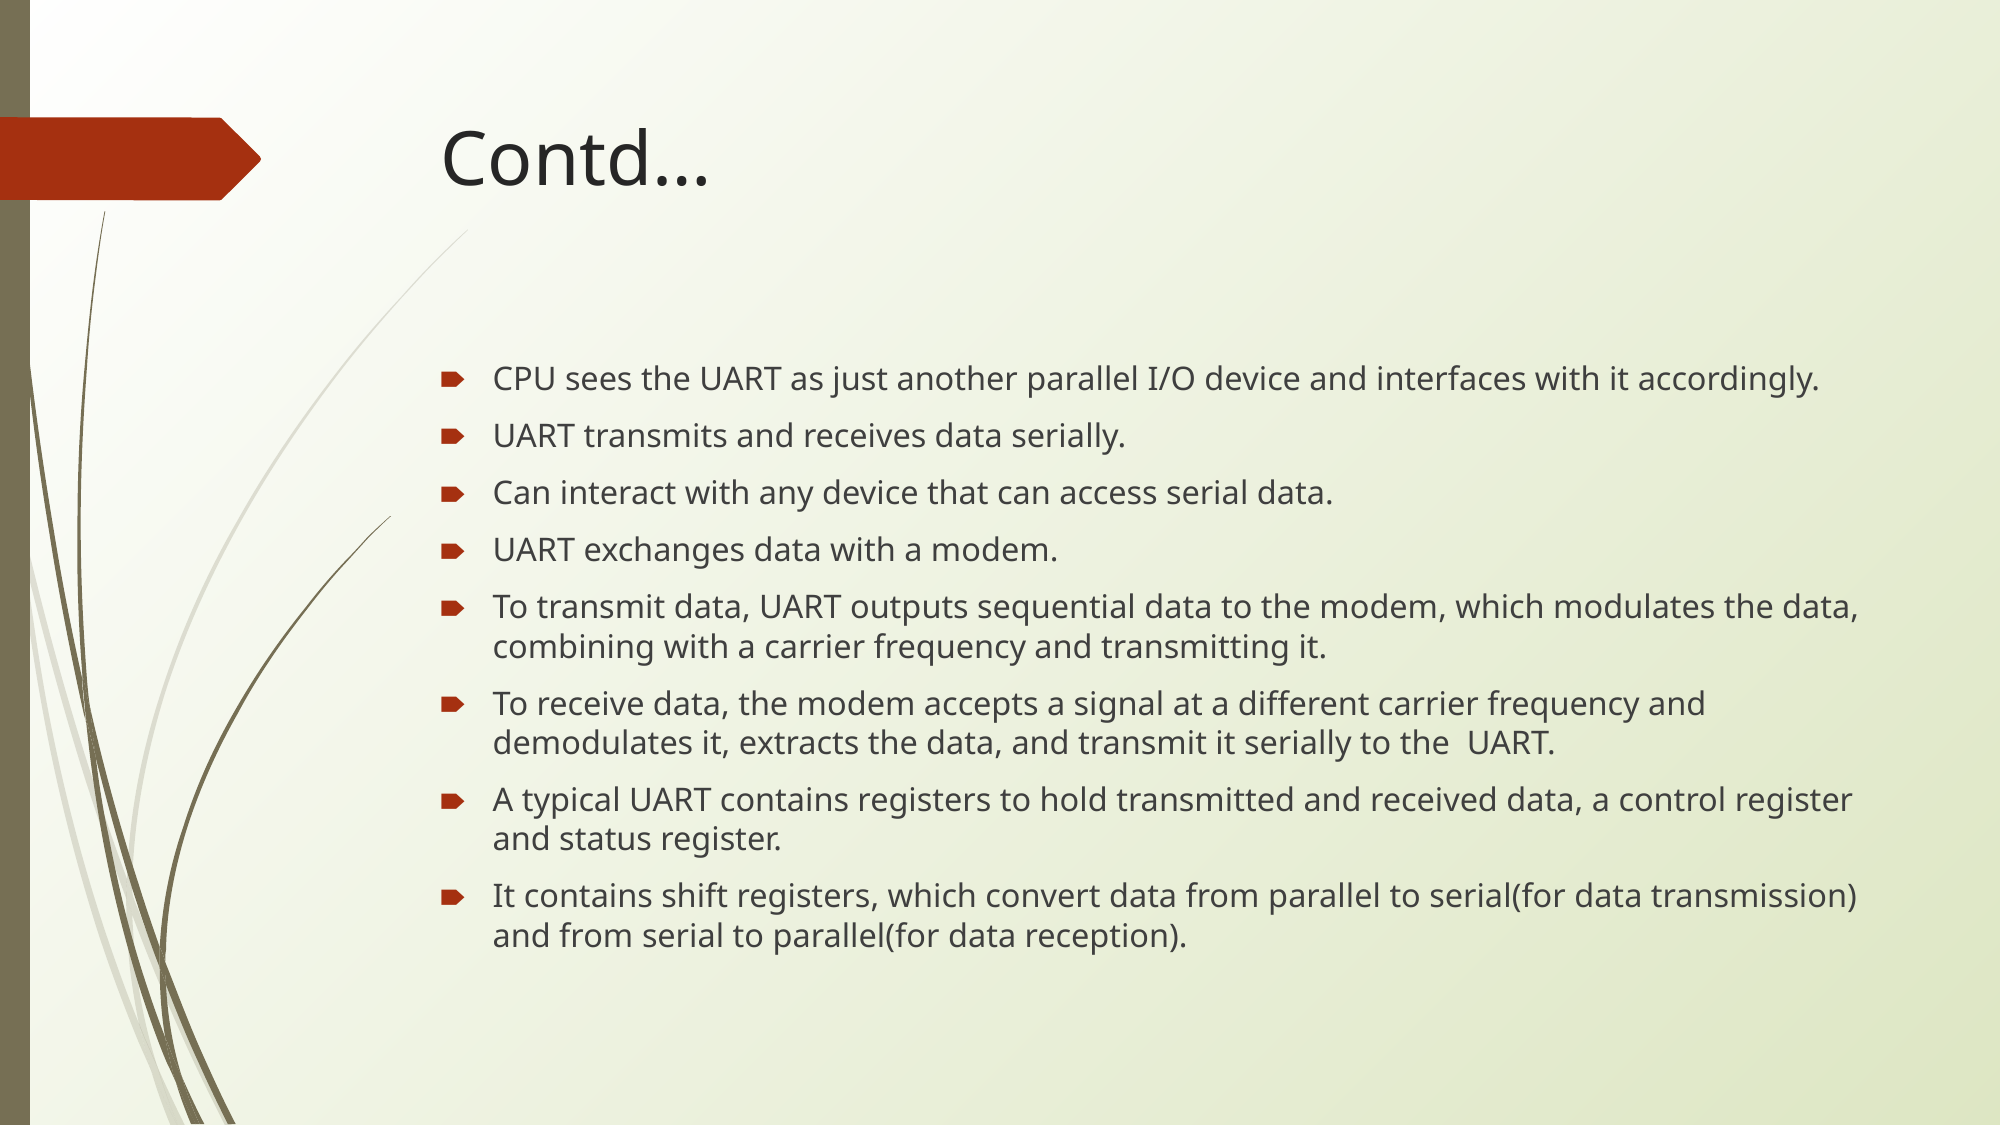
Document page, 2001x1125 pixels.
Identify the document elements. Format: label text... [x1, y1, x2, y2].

list CPU sees the UART as just another parallel I/O device and interfaces with it accordingly. UART transmits and receives data serially. Can interact with any device that can access serial data. UART exchanges data with a modem. To transmit data, UART outputs sequential data to the modem, which modulates the data, combining with a carrier frequency and transmitting it. To receive data, the modem accepts a signal at a different carrier frequency and demodulates it, extracts the data, and transmit it serially to the UART. A typical UART contains registers to hold transmitted and received data, a control register and status register. It contains shift registers, which convert data from parallel to serial(for data transmission) and from serial to parallel(for data reception). [424, 350, 1888, 970]
title Contd… [425, 102, 1888, 313]
